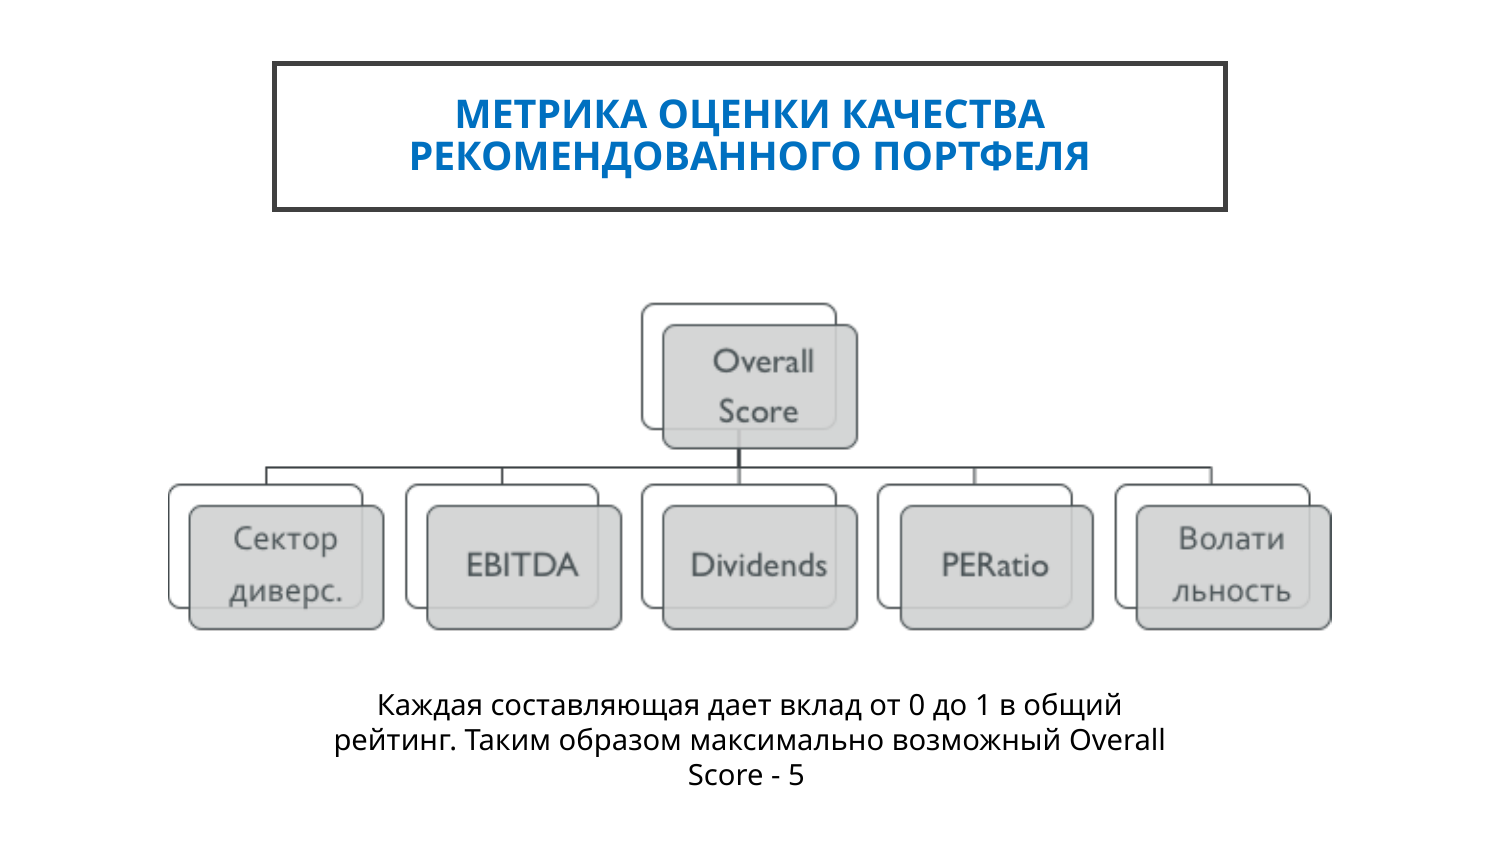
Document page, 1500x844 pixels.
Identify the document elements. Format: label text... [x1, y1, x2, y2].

text_box Каждая составляющая дает вклад от 0 до 1 в общий рейтинг. Таким образом максимально возможный Overall Score - 5 [314, 682, 1186, 796]
picture [168, 290, 1332, 642]
title МЕТРИКА ОЦЕНКИ КАЧЕСТВА РЕКОМЕНДОВАННОГО ПОРТФЕЛЯ [272, 61, 1228, 212]
